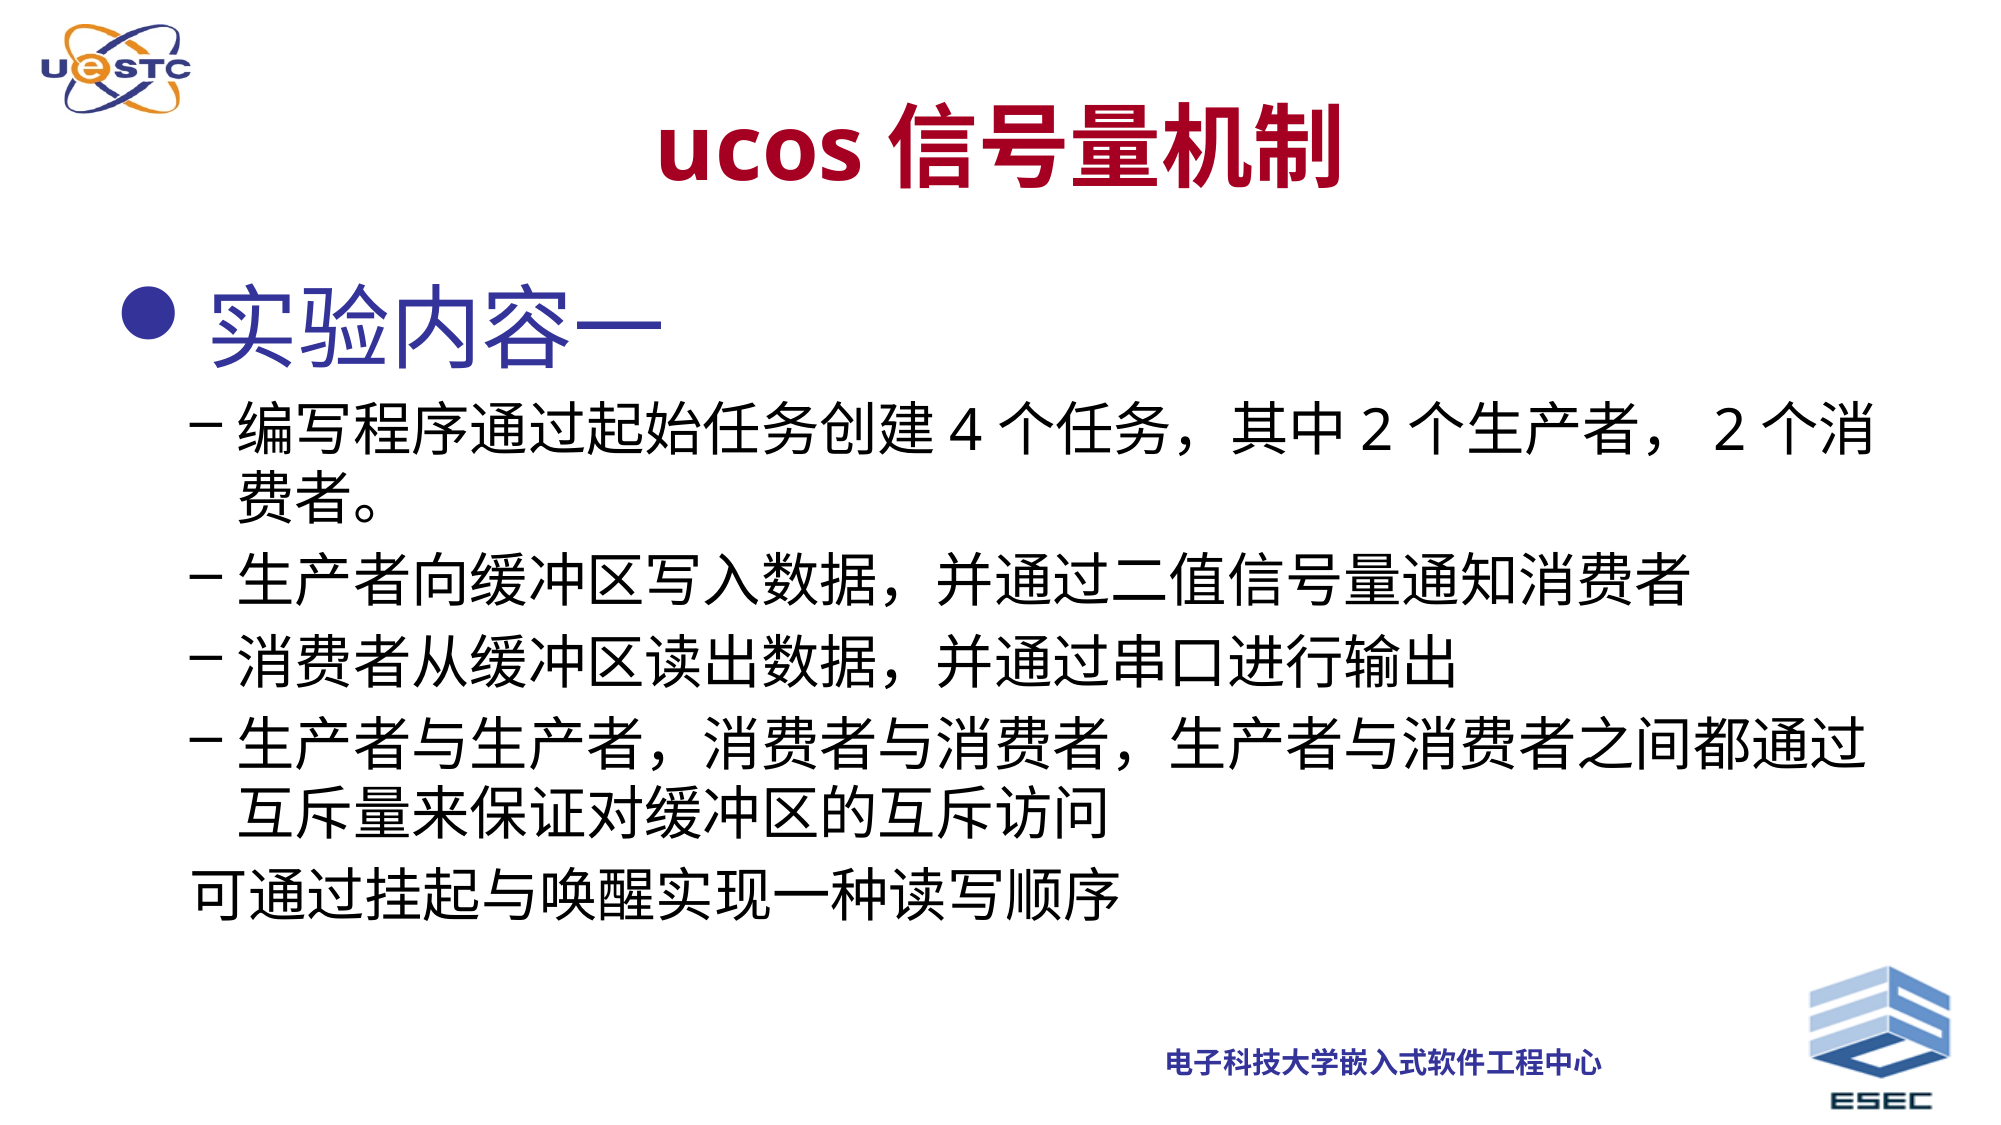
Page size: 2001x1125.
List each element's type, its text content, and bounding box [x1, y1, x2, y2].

picture [1766, 949, 2000, 1125]
picture [33, 24, 200, 116]
title ucos信号量机制 [324, 49, 1676, 238]
list 实验内容一 编写程序通过起始任务创建4个任务，其中2个生产者，2个消费者。 生产者向缓冲区写入数据，并通过二值信号量通知消费者 消费者从缓冲区读出数据，并通过串口进行输出 生产者与生产者，消费者与消费者，生产者与消费者之间都通过互斥量来保证对缓冲区的互斥访问 可通过挂起与唤醒实现一种读写顺序 [99, 262, 1901, 1006]
